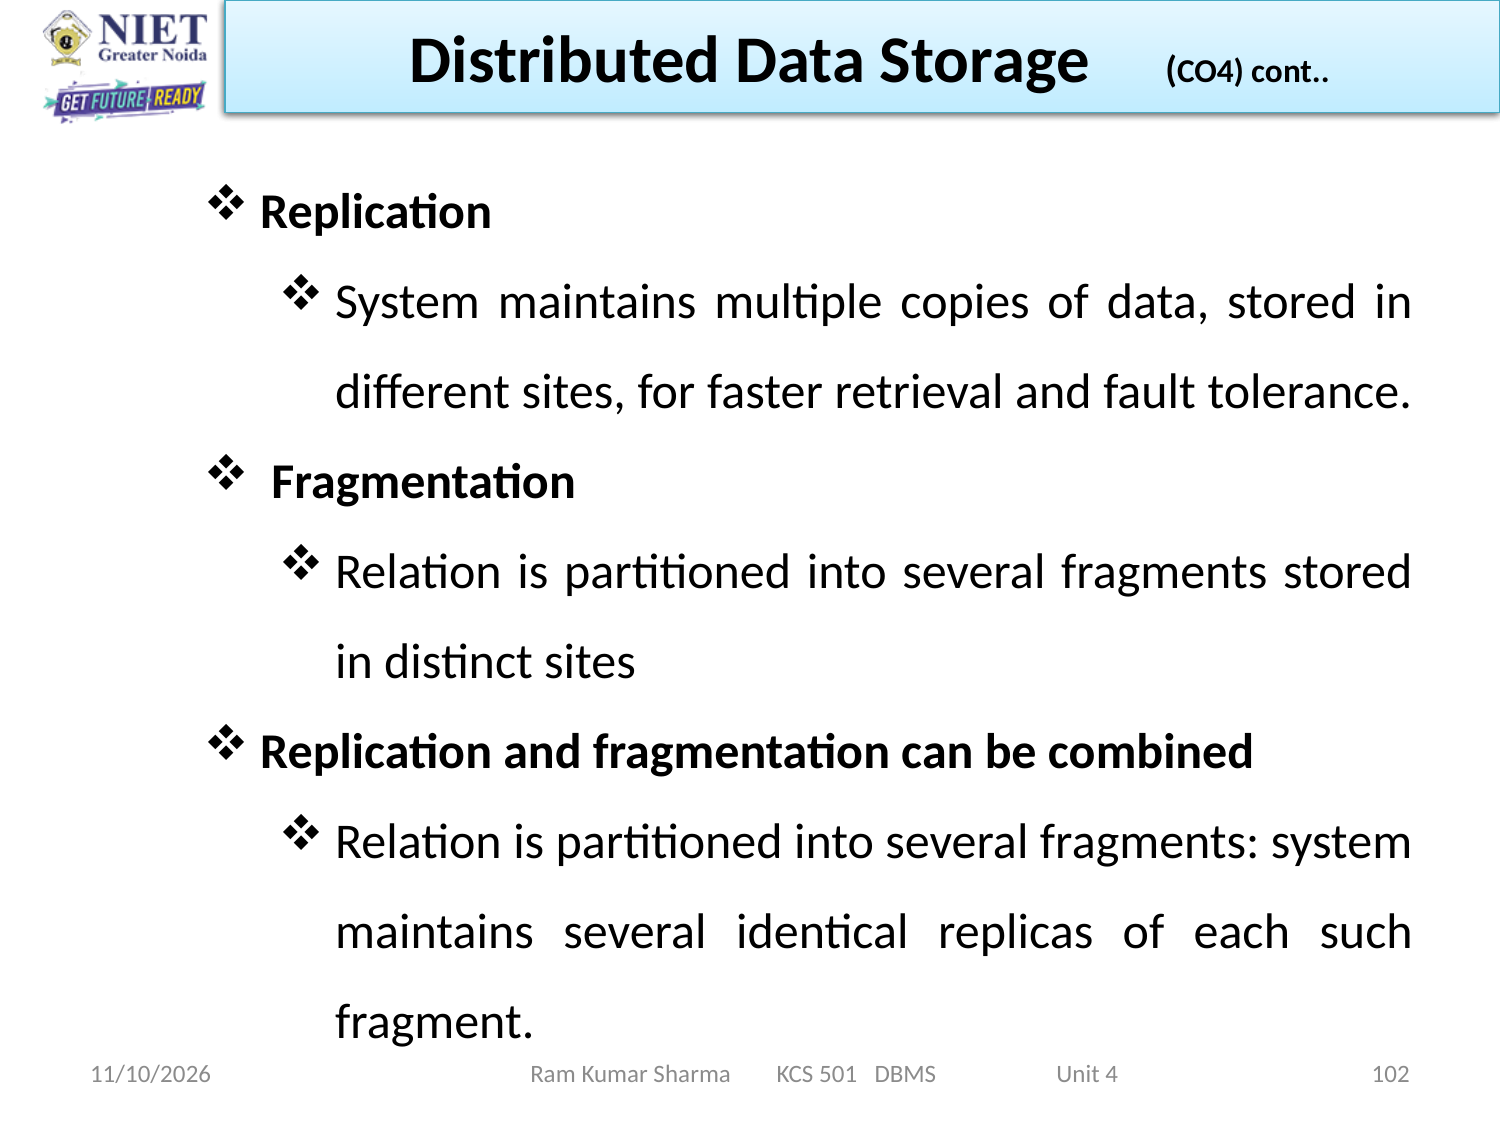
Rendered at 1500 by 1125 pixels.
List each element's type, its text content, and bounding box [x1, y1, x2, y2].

slide_number 102 [1074, 1056, 1425, 1103]
text_box Replication System maintains multiple copies of data, stored in different sites, for faster retrieval and fault tolerance. Fragmentation Relation is partitioned into several fragments stored in distinct sites Replication and fragmentation can be combined Relation is partitioned into several fragments: system maintains several identical replicas of each such fragment. [189, 141, 1428, 1056]
text_box Distributed Data Storage (CO4) cont.. [224, 0, 1500, 113]
footer Ram Kumar Sharma KCS 501 DBMS Unit 4 [412, 1056, 1074, 1103]
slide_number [75, 1042, 412, 1103]
picture [5, 0, 244, 134]
